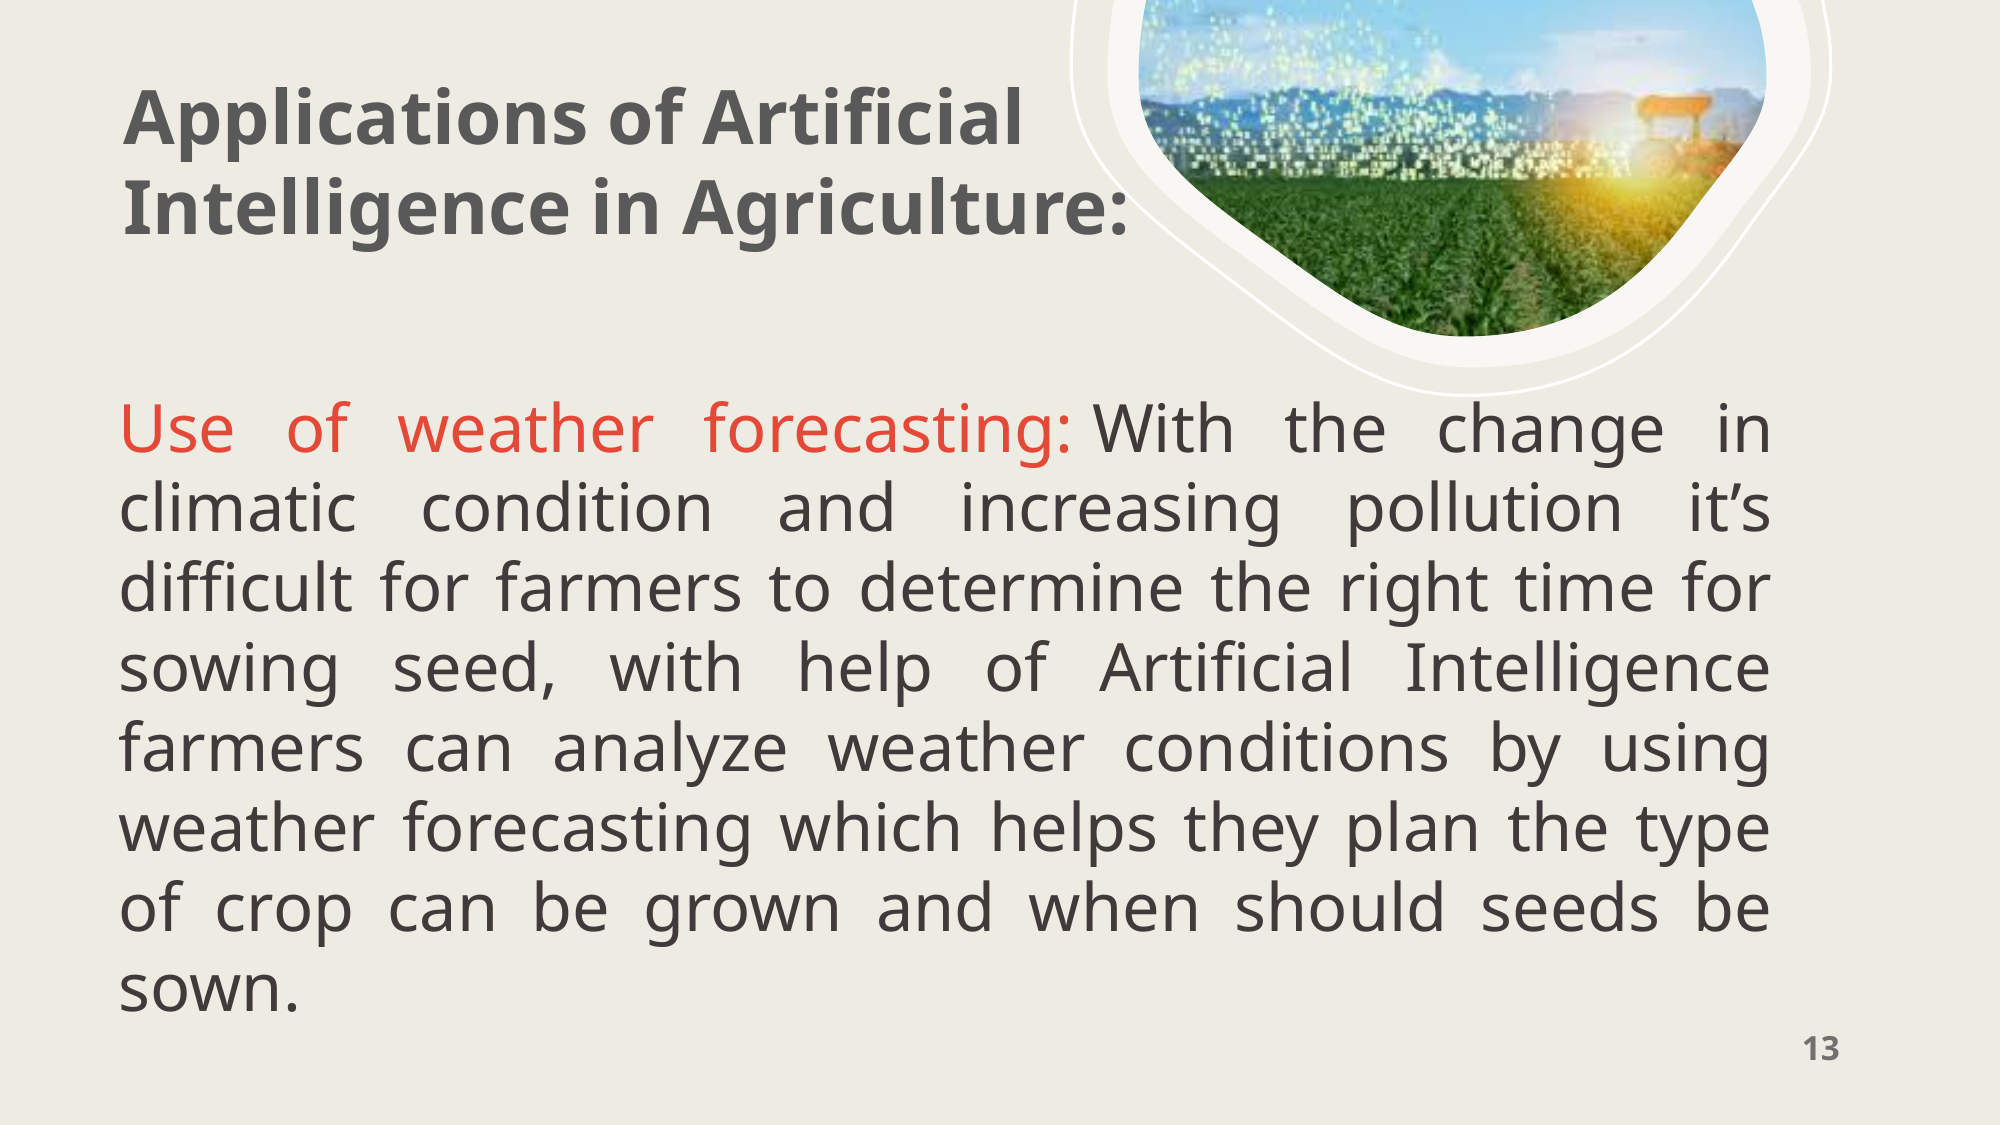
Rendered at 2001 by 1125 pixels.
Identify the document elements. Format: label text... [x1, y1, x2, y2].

slide_number 13 [1757, 1012, 1885, 1088]
text_box Use of weather forecasting: With the change in climatic condition and increasing pollution it’s difficult for farmers to determine the right time for sowing seed, with help of Artificial Intelligence farmers can analyze weather conditions by using weather forecasting which helps they plan the type of crop can be grown and when should seeds be sown. [103, 377, 1790, 1033]
picture [1138, 0, 1767, 337]
text_box Applications of Artificial Intelligence in Agriculture: [108, 62, 1138, 258]
